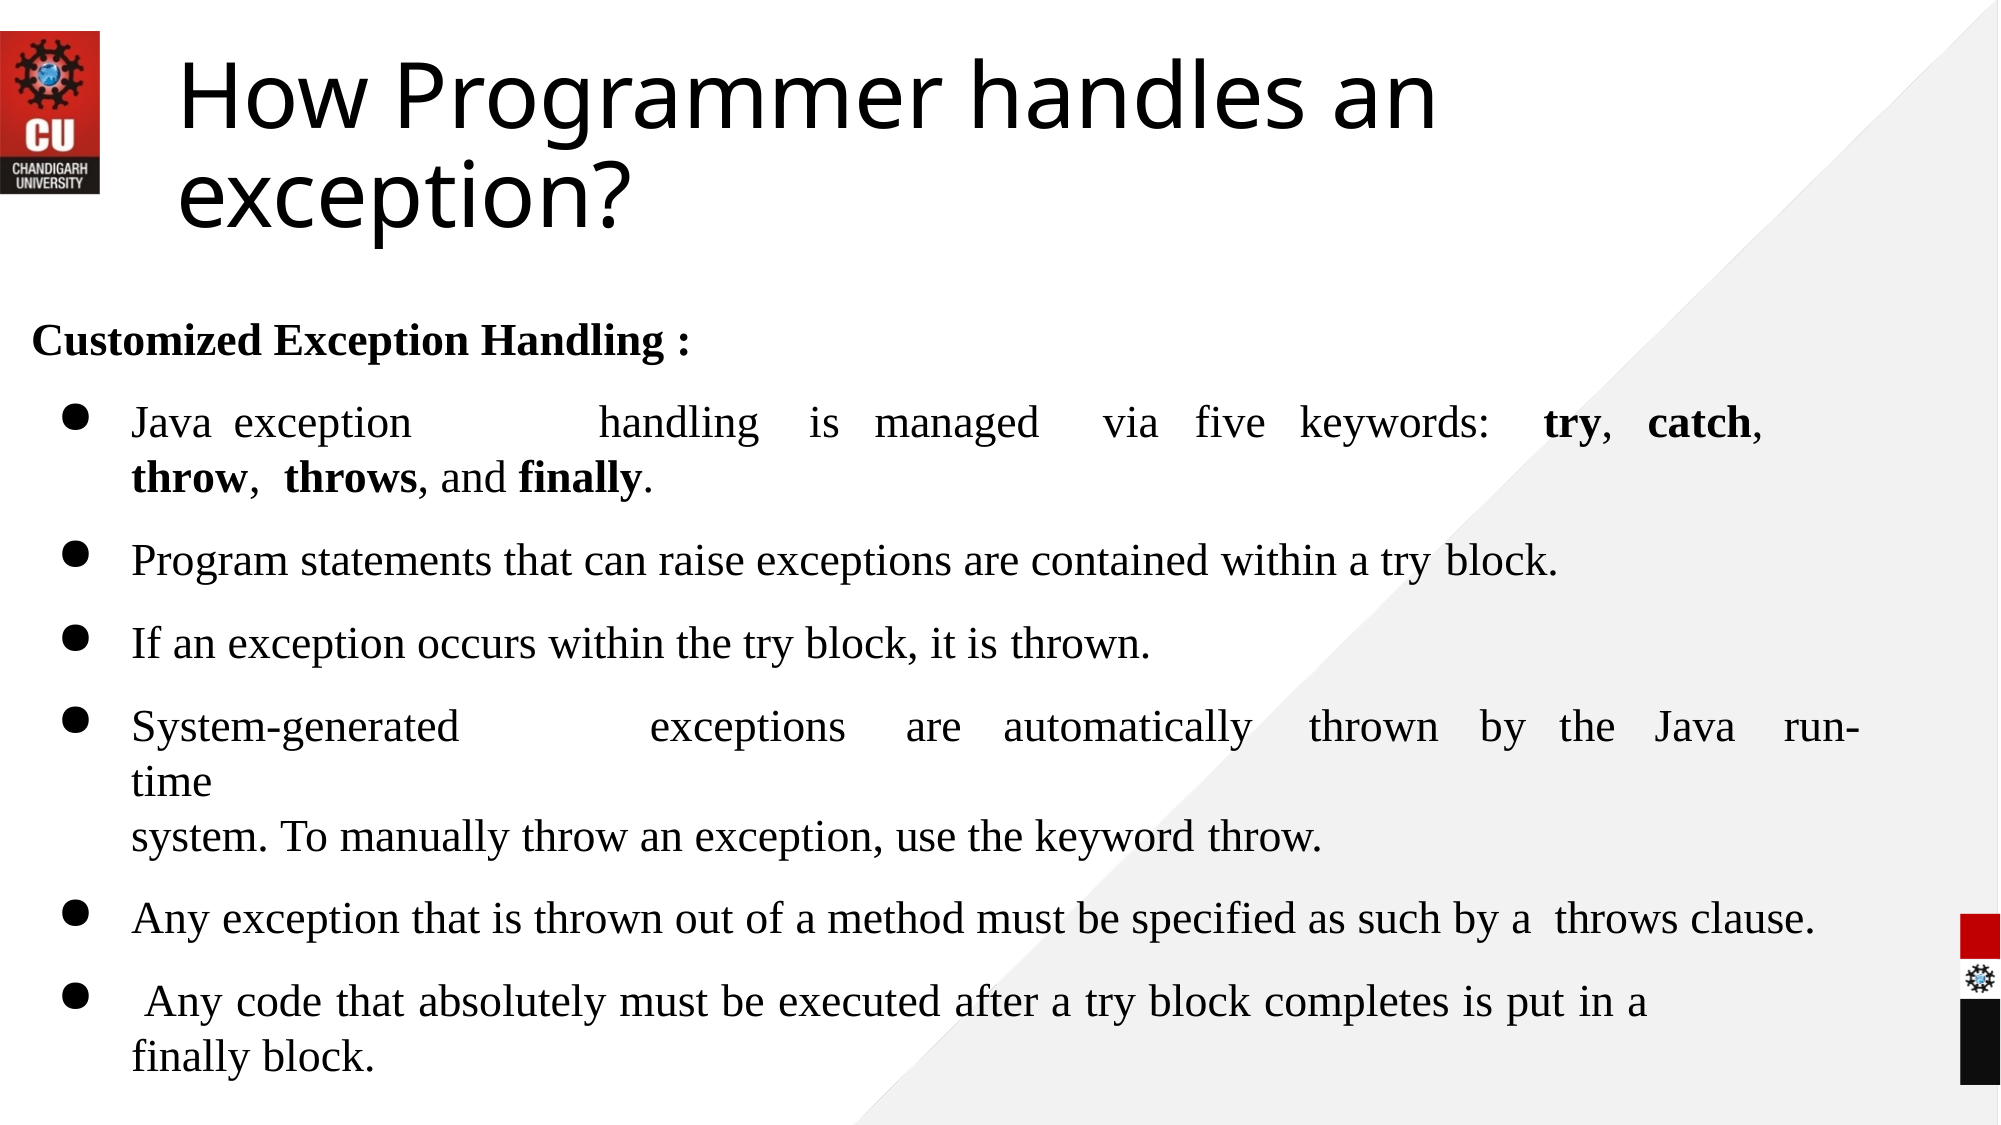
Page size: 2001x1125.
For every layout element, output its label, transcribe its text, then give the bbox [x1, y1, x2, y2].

picture [0, 0, 2001, 1125]
title How Programmer handles an exception? [173, 46, 1698, 248]
text_box Customized Exception Handling : Java exception handling is managed via five keywords: try, catch, throw, throws, and finally. Program statements that can raise exceptions are contained within a try block. If an exception occurs within the try block, it is thrown. System-generated exceptions are automatically thrown by the Java run-time system. To manually throw an exception, use the keyword throw. Any exception that is thrown out of a method must be specified as such by a throws clause. Any code that absolutely must be executed after a try block completes is put in a finally block. [28, 279, 1940, 1081]
